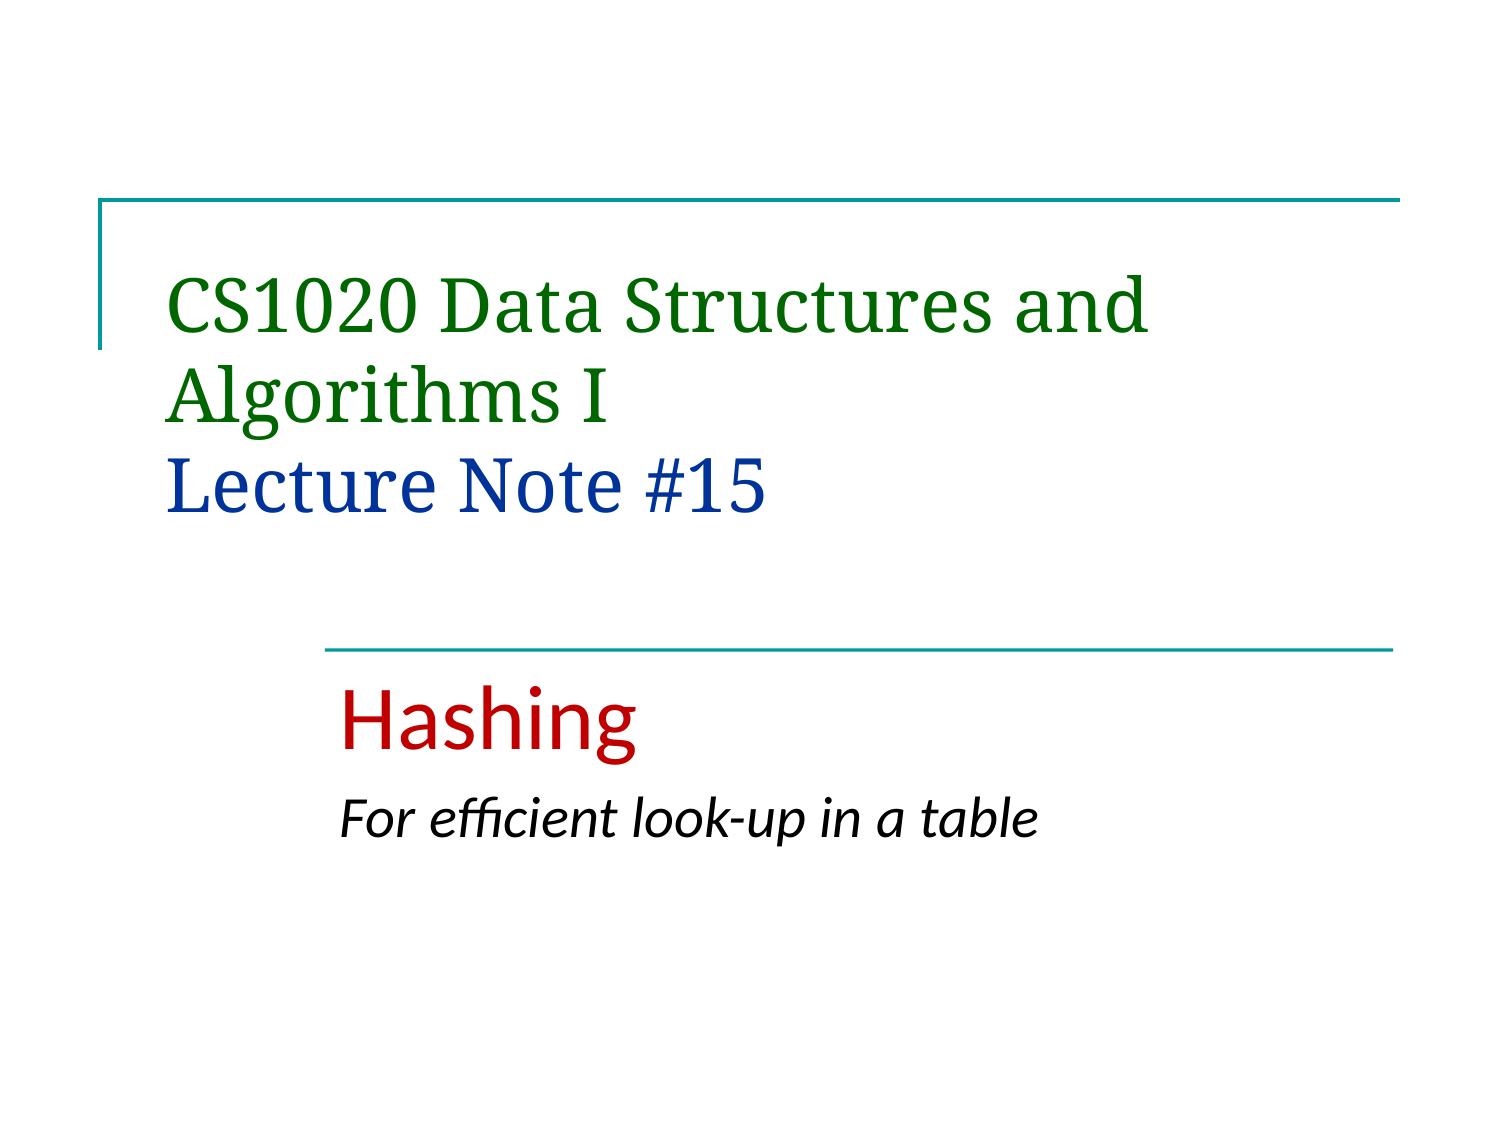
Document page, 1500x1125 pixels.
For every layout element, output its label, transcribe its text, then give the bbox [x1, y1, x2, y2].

title CS1020 Data Structures and Algorithms I Lecture Note #15 [149, 249, 1413, 588]
subtitle Hashing For efficient look-up in a table [324, 649, 1401, 938]
